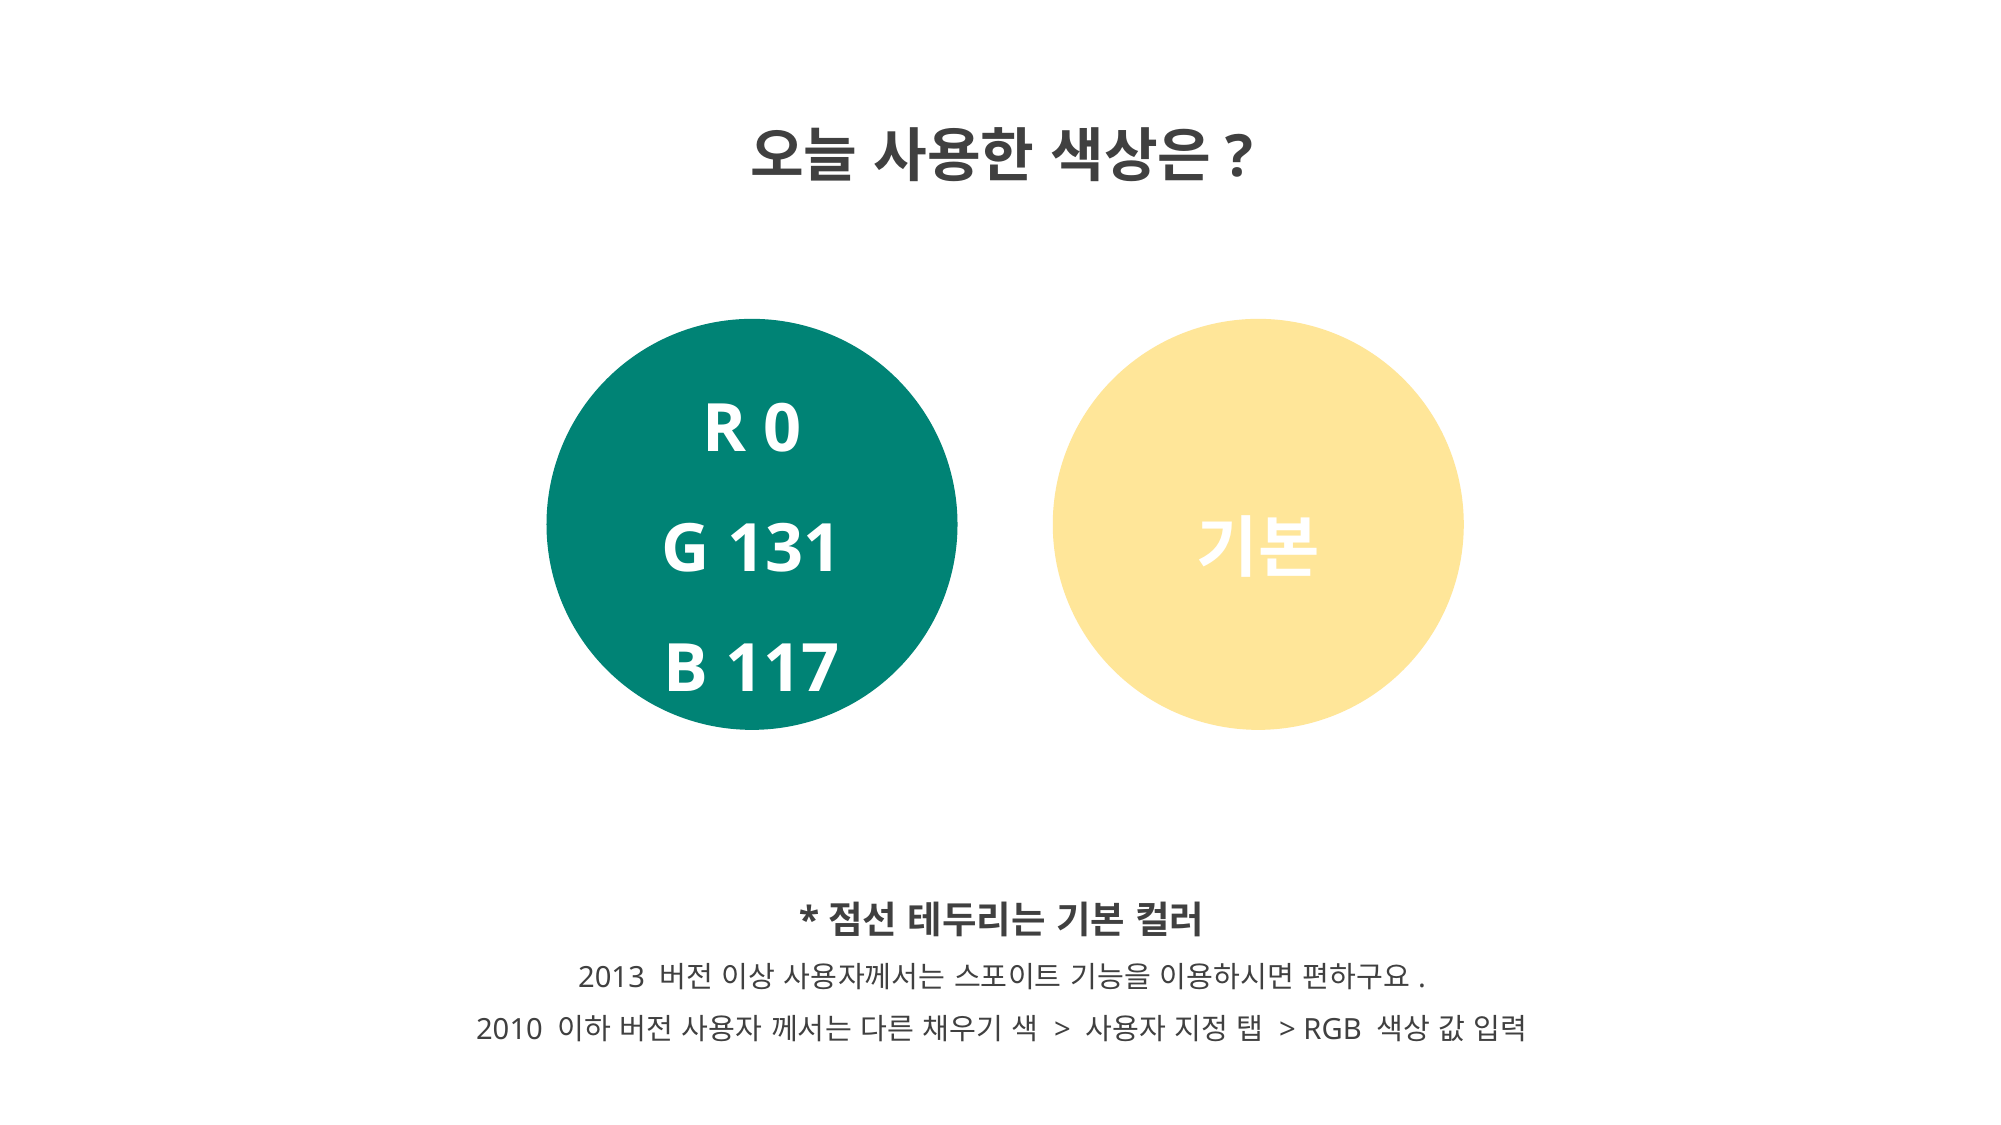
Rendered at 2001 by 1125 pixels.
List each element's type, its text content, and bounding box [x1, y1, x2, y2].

text_box *점선 테두리는 기본 컬러 2013 버전 이상 사용자께서는 스포이트 기능을 이용하시면 편하구요. 2010 이하 버전 사용자 께서는 다른 채우기 색 > 사용자 지정 탭 > RGB 색상 값 입력 [402, 865, 1601, 1053]
text_box 기본 [1051, 317, 1465, 731]
text_box R 0 G 131 B 117 [545, 317, 959, 731]
text_box 오늘 사용한 색상은? [654, 75, 1350, 196]
